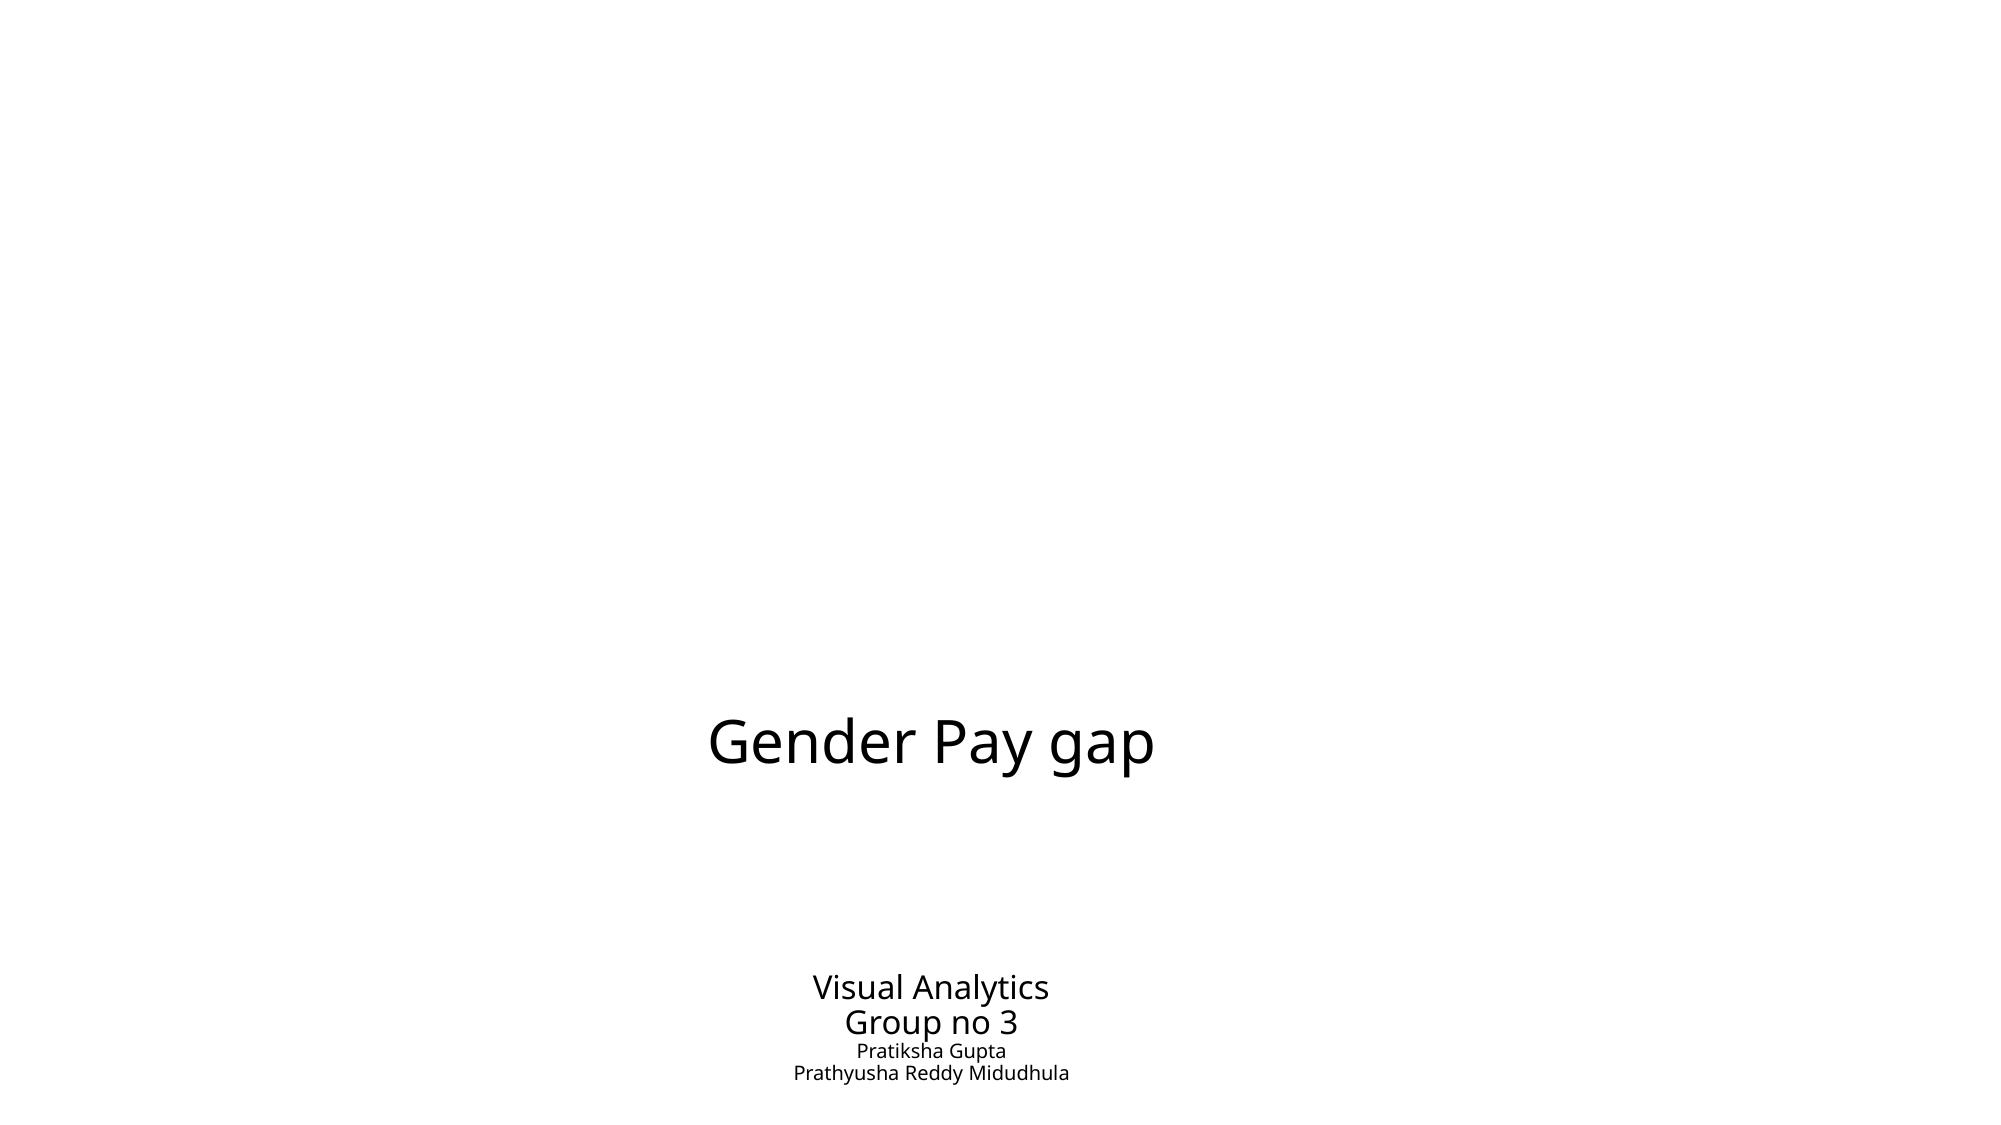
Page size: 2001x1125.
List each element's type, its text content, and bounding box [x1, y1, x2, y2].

title Gender Pay gap Visual Analytics Group no 3 Pratiksha Gupta Prathyusha Reddy Midudhula [181, 700, 1682, 1093]
